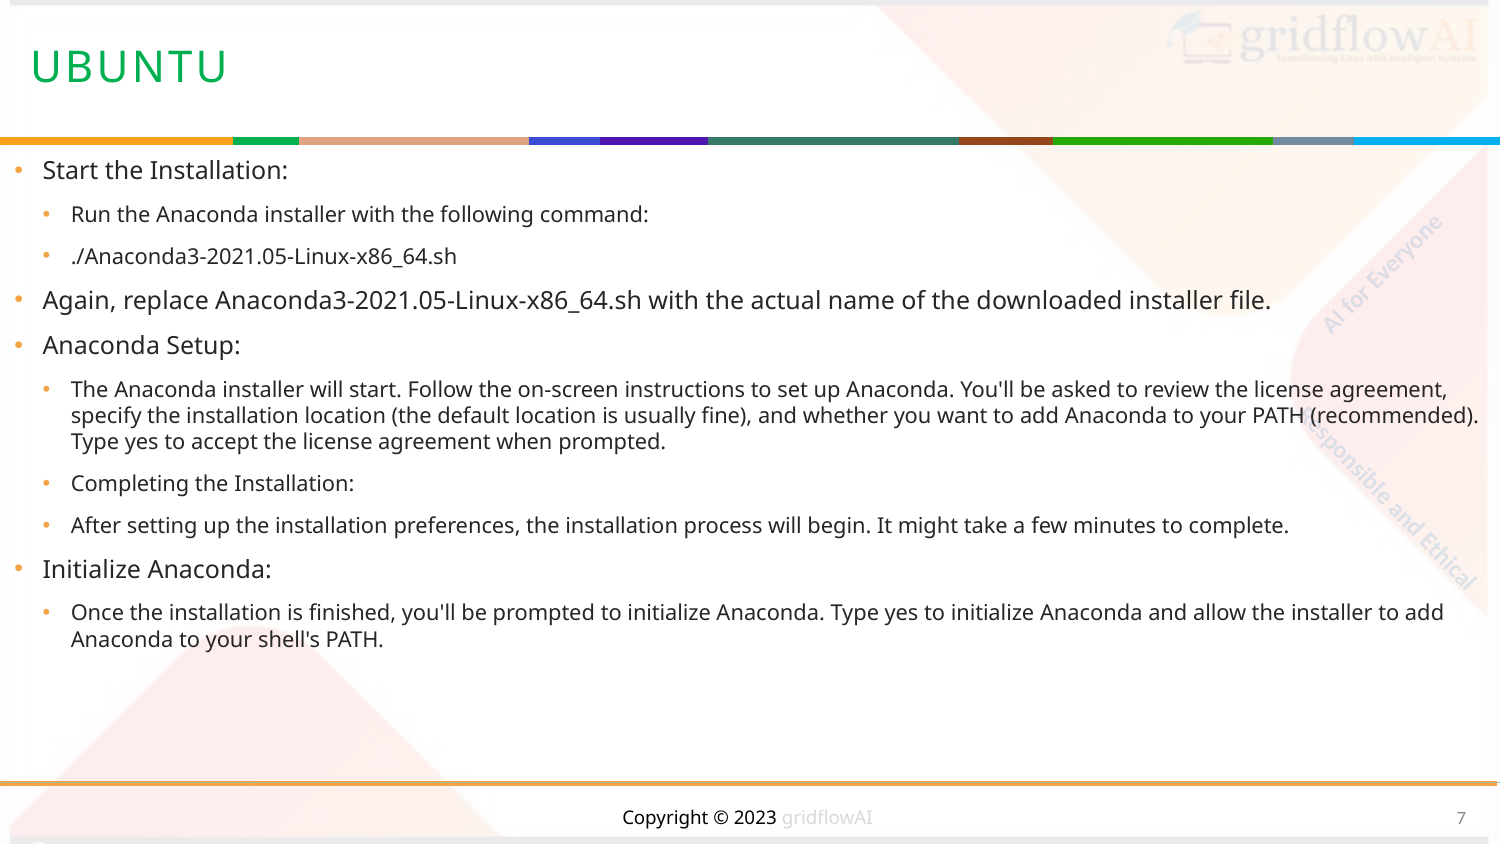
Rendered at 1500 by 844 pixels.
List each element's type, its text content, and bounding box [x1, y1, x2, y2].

title ubuntu [0, 0, 1500, 140]
slide_number 7 [1143, 794, 1482, 840]
picture [0, 140, 1353, 145]
list Start the Installation: Run the Anaconda installer with the following command: ./Anaconda3-2021.05-Linux-x86_64.sh Again, replace Anaconda3-2021.05-Linux-x86_64.sh with the actual name of the downloaded installer file. Anaconda Setup: The Anaconda installer will start. Follow the on-screen instructions to set up Anaconda. You'll be asked to review the license agreement, specify the installation location (the default location is usually fine), and whether you want to add Anaconda to your PATH (recommended). Type yes to accept the license agreement when prompted. Completing the Installation: After setting up the installation preferences, the installation process will begin. It might take a few minutes to complete. Initialize Anaconda: Once the installation is finished, you'll be prompted to initialize Anaconda. Type yes to initialize Anaconda and allow the installer to add Anaconda to your shell's PATH. [0, 147, 1498, 776]
footer Copyright © 2023 gridflowAI [496, 794, 1004, 840]
